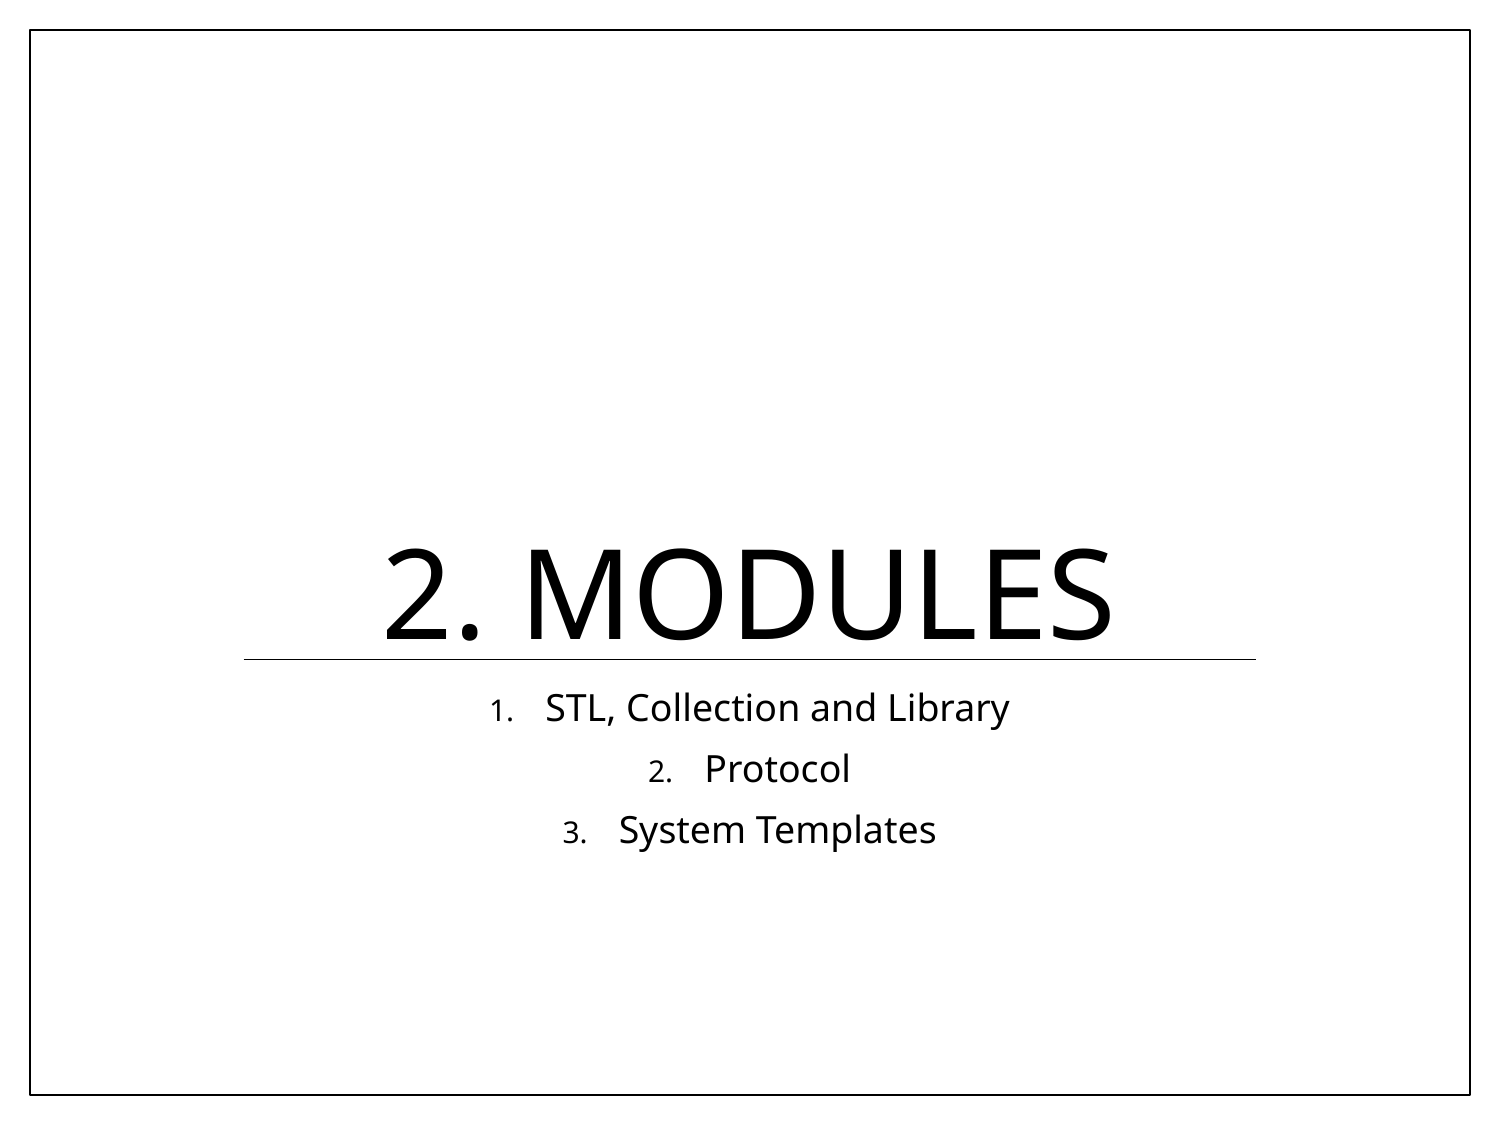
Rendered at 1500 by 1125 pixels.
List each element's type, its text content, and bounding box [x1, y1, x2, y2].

list STL, Collection and Library Protocol System Templates [210, 681, 1290, 906]
title 2. Modules [136, 192, 1363, 673]
